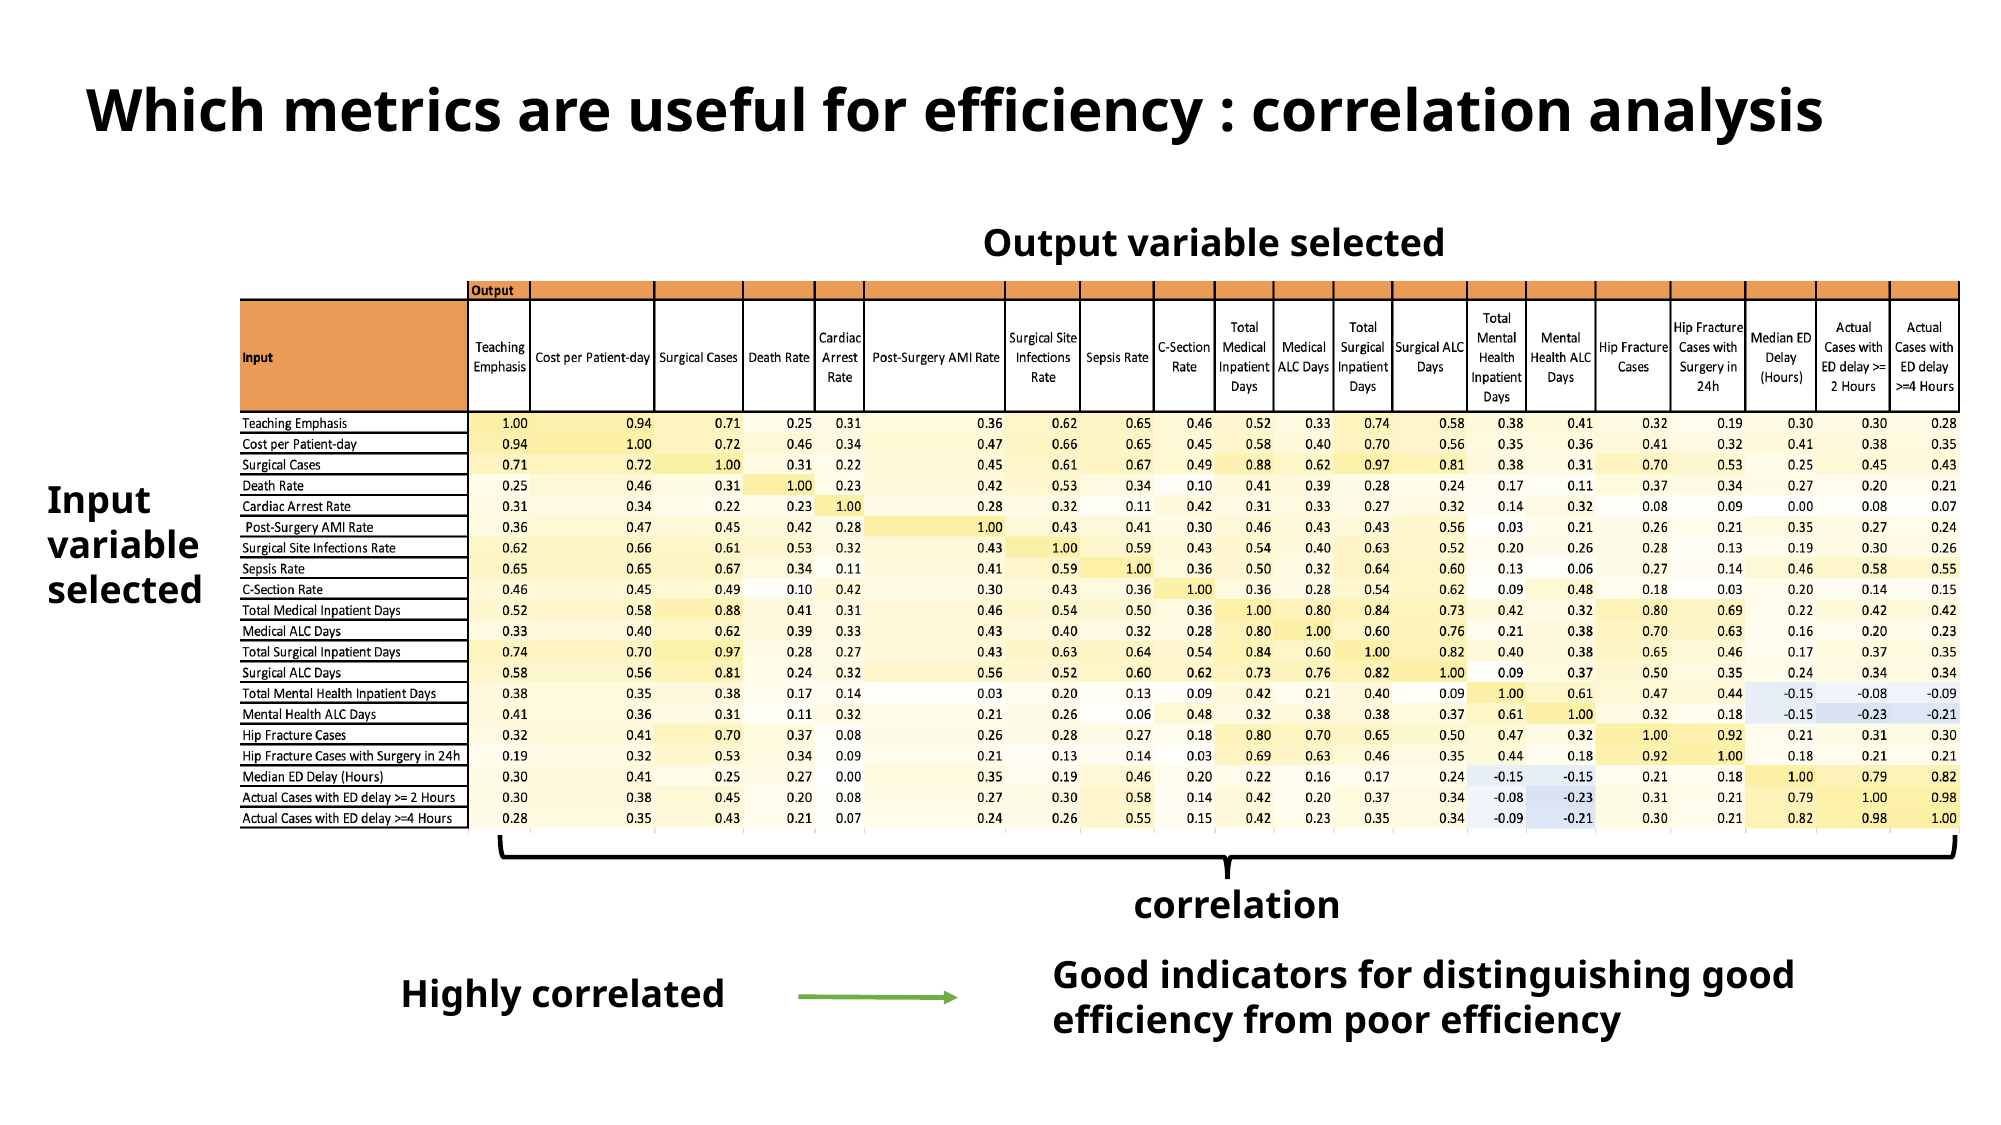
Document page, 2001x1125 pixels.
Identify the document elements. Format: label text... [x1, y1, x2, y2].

text_box correlation [1118, 873, 1418, 934]
title Which metrics are useful for efficiency : correlation analysis [71, 9, 2000, 217]
text_box Input variable selected [32, 468, 240, 619]
text_box Highly correlated [132, 962, 995, 1023]
text_box Good indicators for distinguishing good efficiency from poor efficiency [1037, 943, 1844, 1049]
text_box Output variable selected [967, 211, 1868, 272]
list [240, 281, 1960, 833]
text_box [499, 835, 1956, 873]
